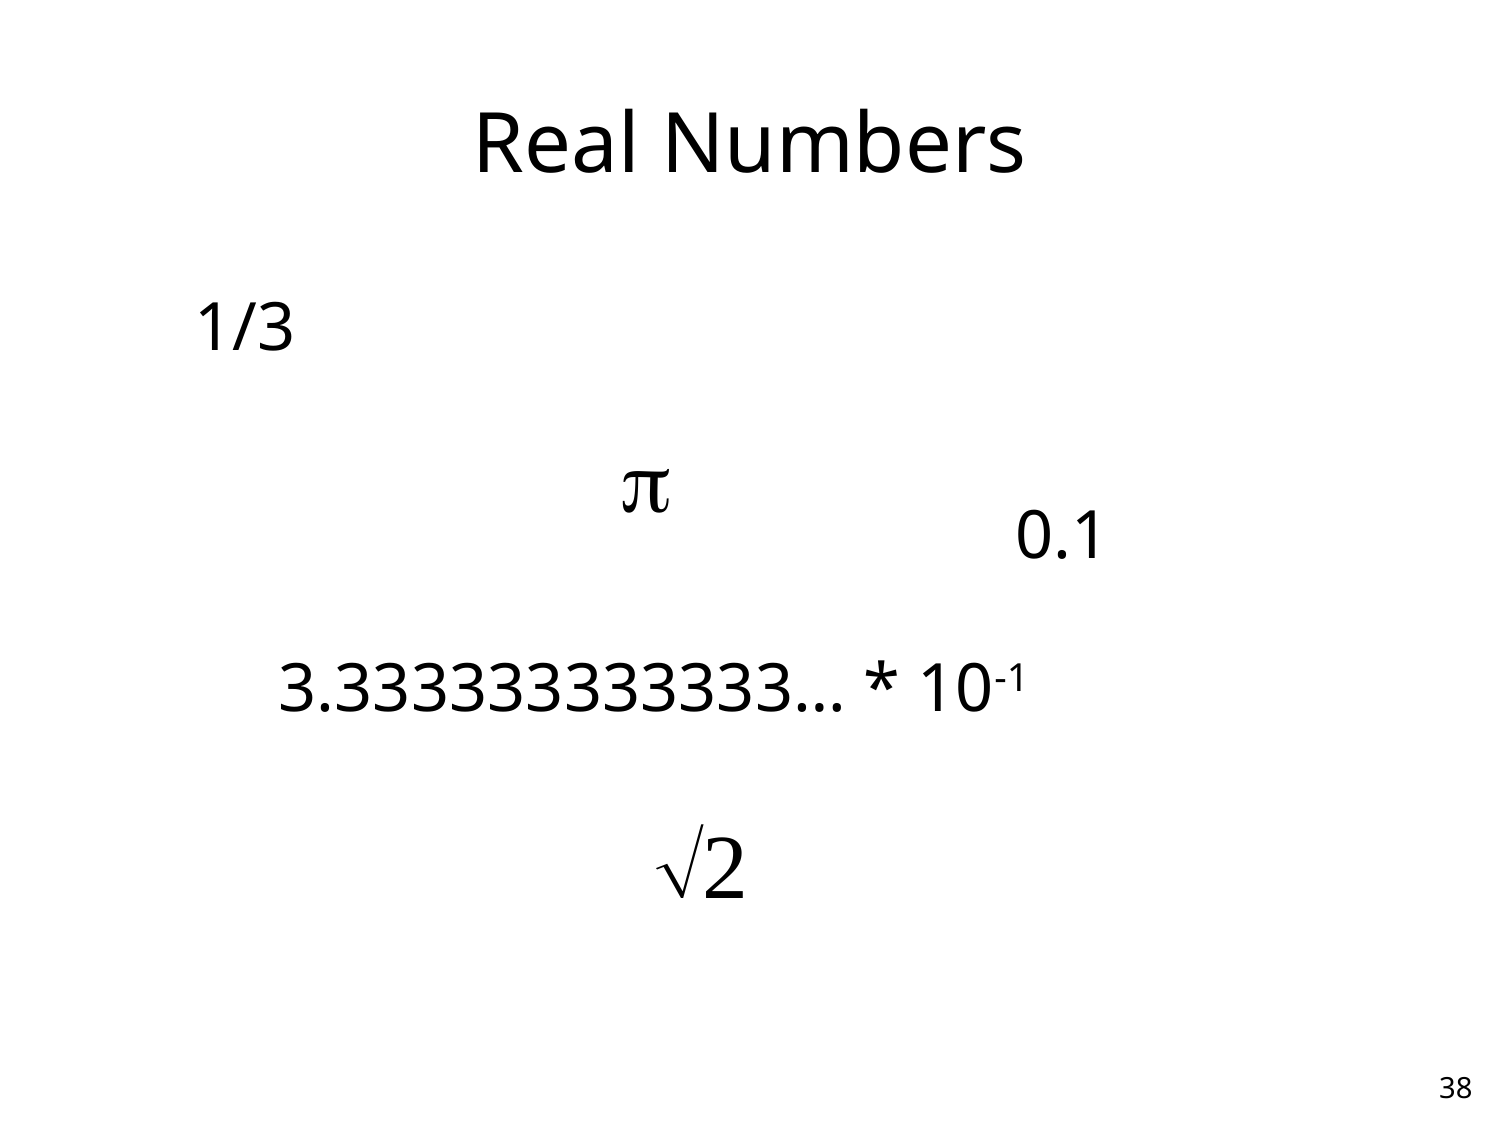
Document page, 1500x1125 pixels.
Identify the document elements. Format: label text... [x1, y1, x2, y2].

title Real Numbers [74, 44, 1426, 233]
text_box 3.333333333333… * 10-1 [263, 637, 1044, 733]
text_box  [606, 413, 687, 539]
text_box 2 [638, 799, 763, 925]
text_box 0.1 [1000, 484, 1126, 580]
text_box 1/3 [179, 276, 311, 371]
